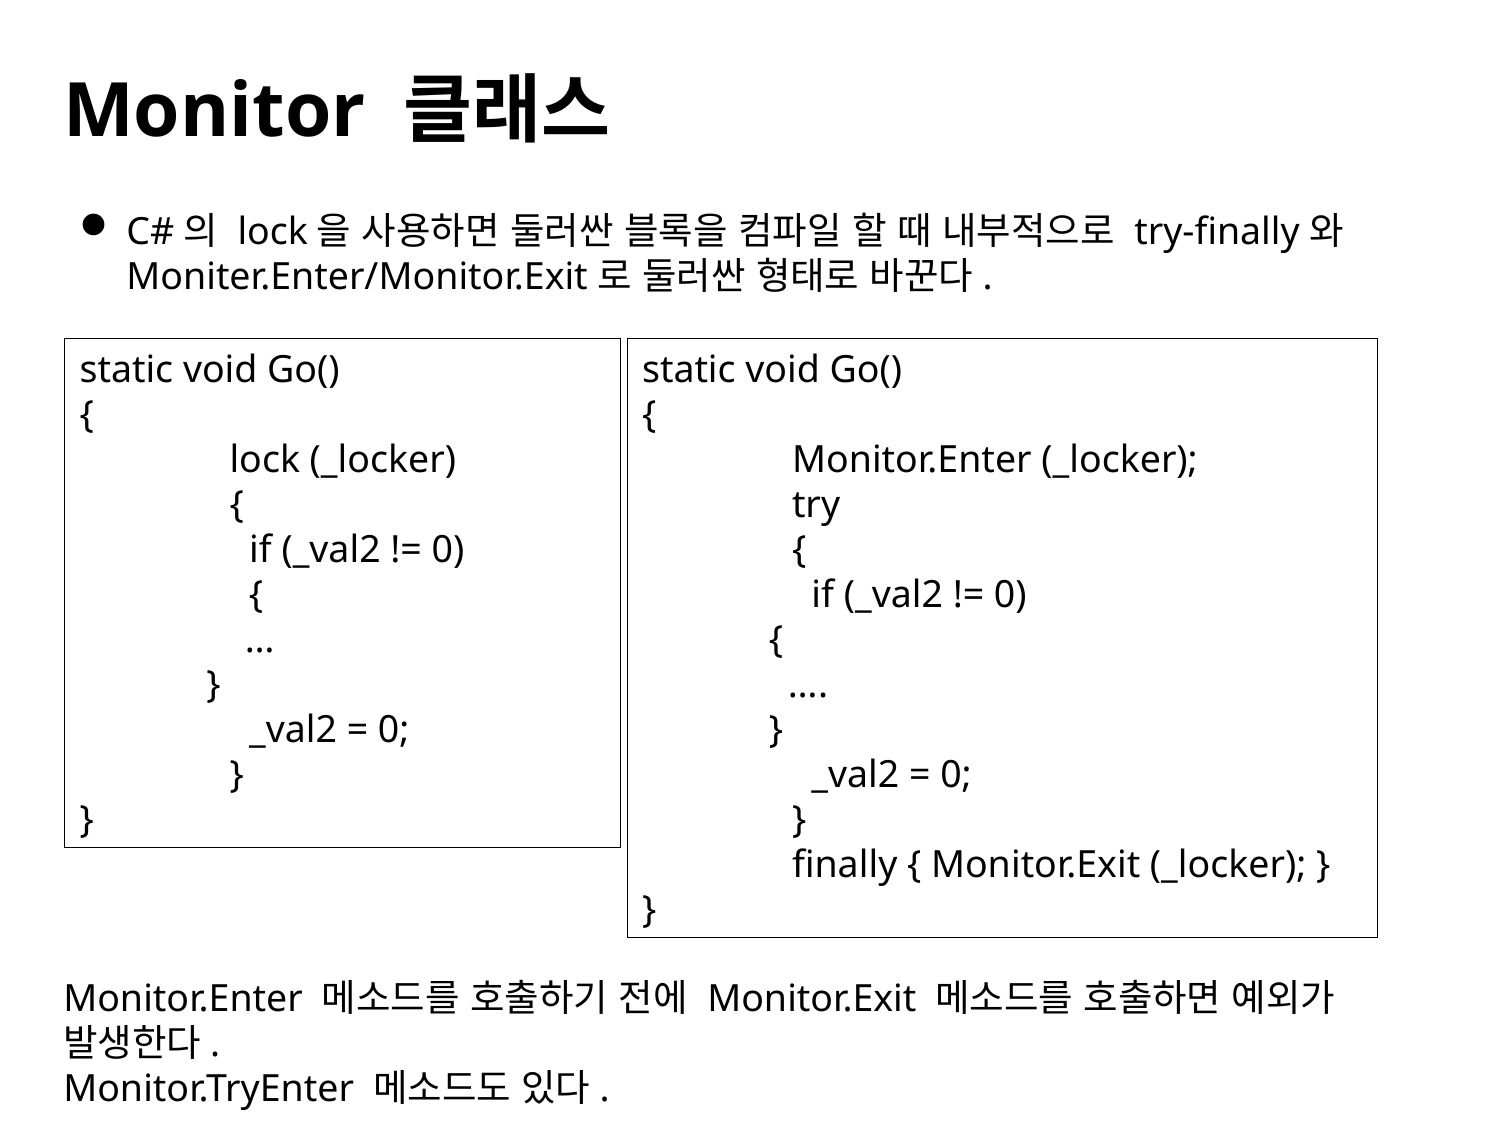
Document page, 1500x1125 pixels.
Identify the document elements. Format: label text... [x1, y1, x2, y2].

text_box static void Go() { Monitor.Enter (_locker); try { if (_val2 != 0) { …. } _val2 = 0; } finally { Monitor.Exit (_locker); } } [627, 338, 1378, 938]
text_box static void Go() { lock (_locker) { if (_val2 != 0) { … } _val2 = 0; } } [64, 338, 621, 848]
text_box C#의 lock을 사용하면 둘러싼 블록을 컴파일 할 때 내부적으로 try-finally와 Moniter.Enter/Monitor.Exit로 둘러싼 형태로 바꾼다. [64, 199, 1376, 305]
text_box Monitor.Enter 메소드를 호출하기 전에 Monitor.Exit 메소드를 호출하면 예외가 발생한다. Monitor.TryEnter 메소드도 있다. [48, 966, 1459, 1117]
text_box Monitor 클래스 [48, 54, 892, 160]
